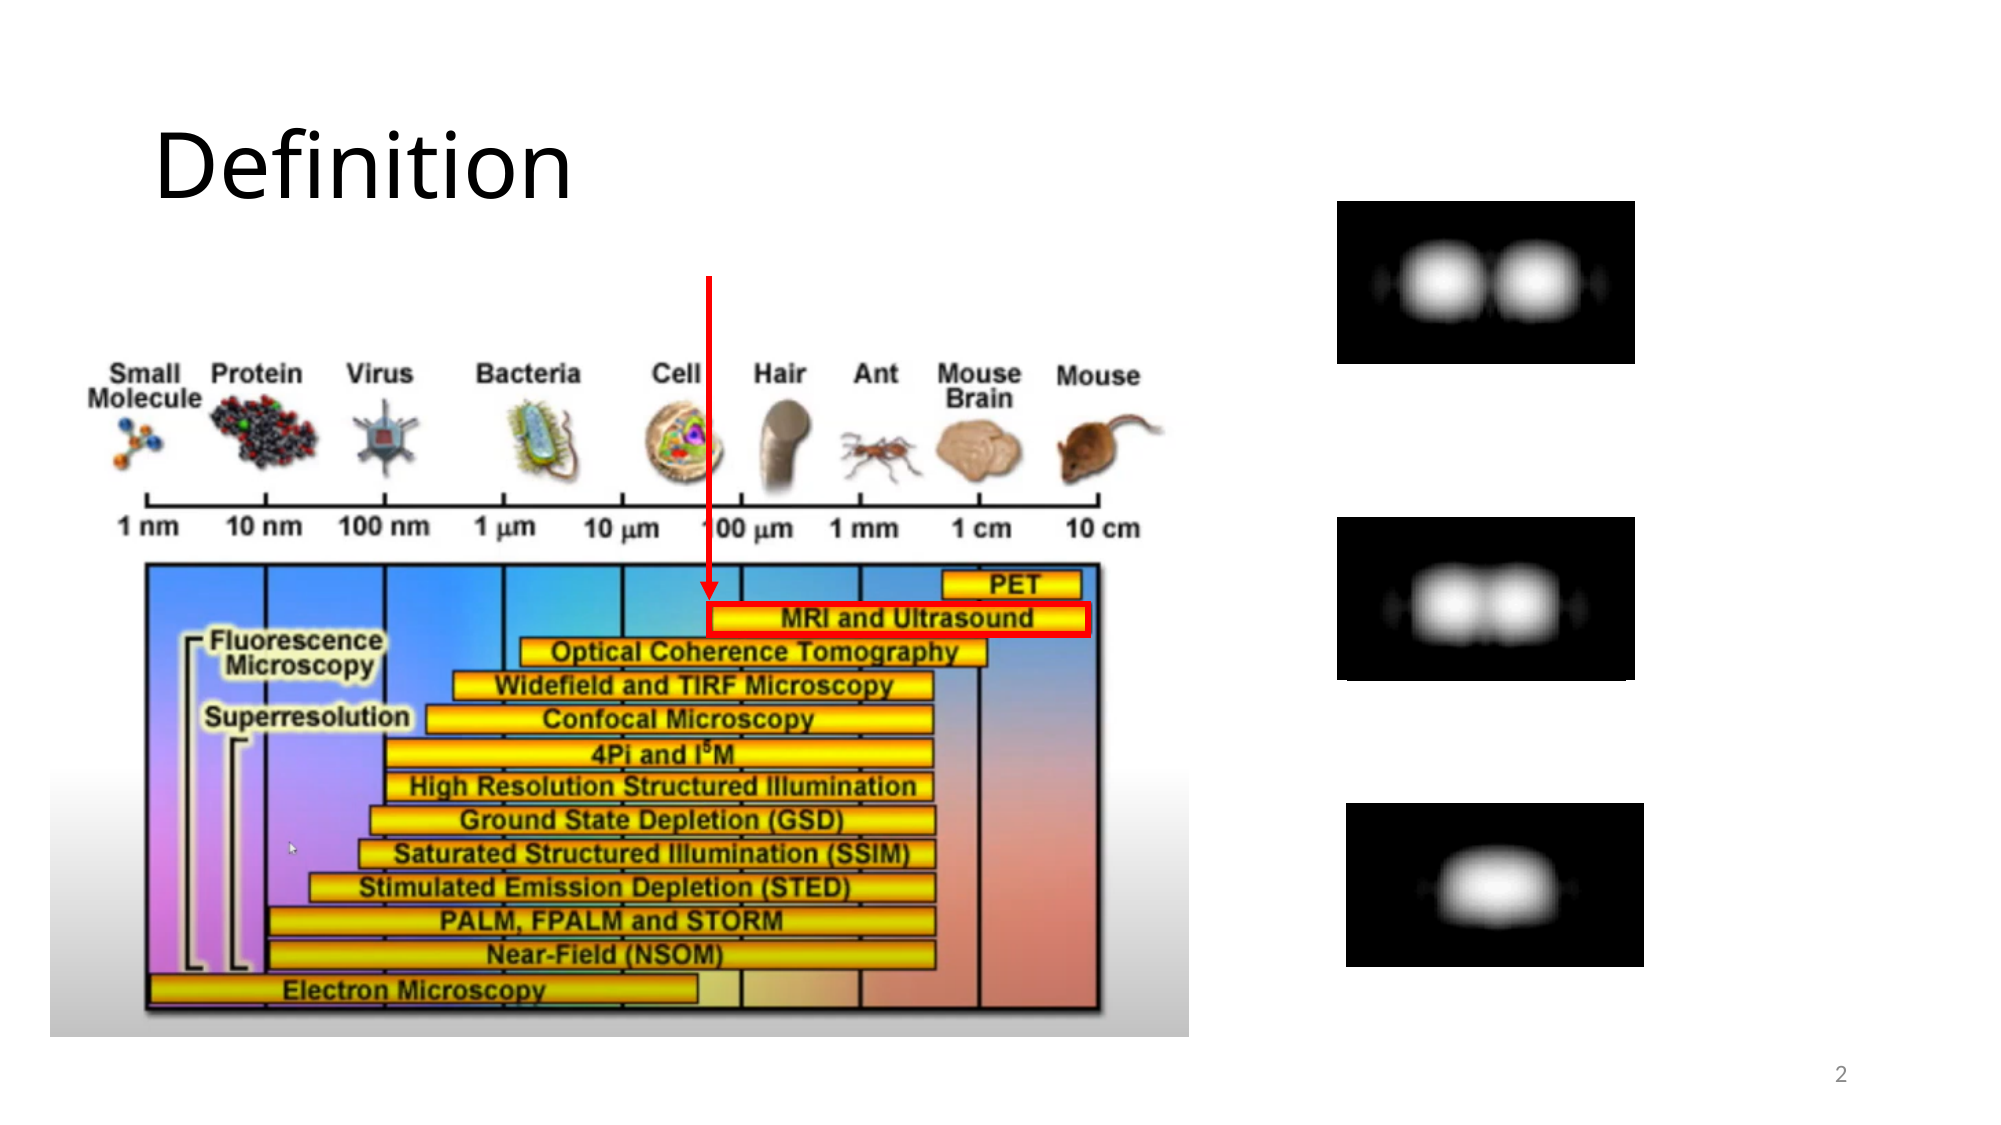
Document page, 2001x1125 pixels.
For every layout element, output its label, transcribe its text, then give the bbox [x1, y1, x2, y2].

slide_number 2 [1412, 1042, 1863, 1103]
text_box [50, 275, 1189, 1037]
title Definition [137, 59, 1863, 278]
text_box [1338, 201, 1643, 967]
